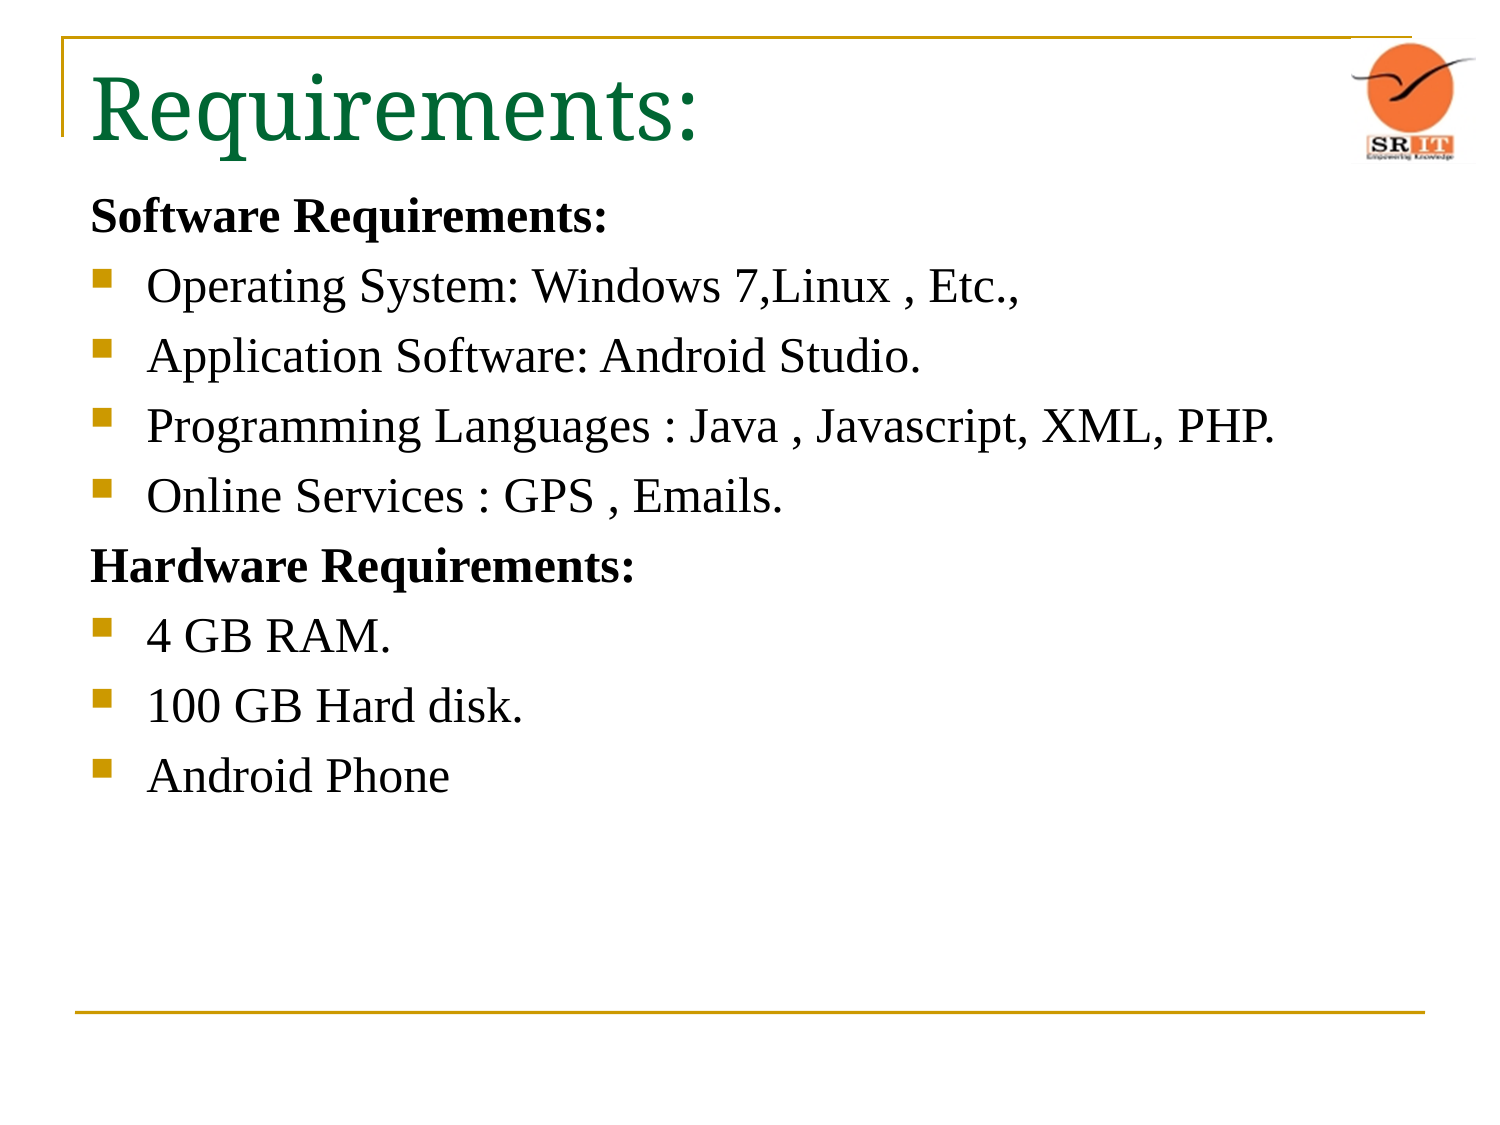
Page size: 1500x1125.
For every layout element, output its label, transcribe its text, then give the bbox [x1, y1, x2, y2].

list Software Requirements: Operating System: Windows 7,Linux , Etc., Application Software: Android Studio. Programming Languages : Java , Javascript, XML, PHP. Online Services : GPS , Emails. Hardware Requirements: 4 GB RAM. 100 GB Hard disk. Android Phone [74, 174, 1426, 1006]
title Requirements: [74, 45, 1426, 174]
picture [1350, 37, 1477, 165]
